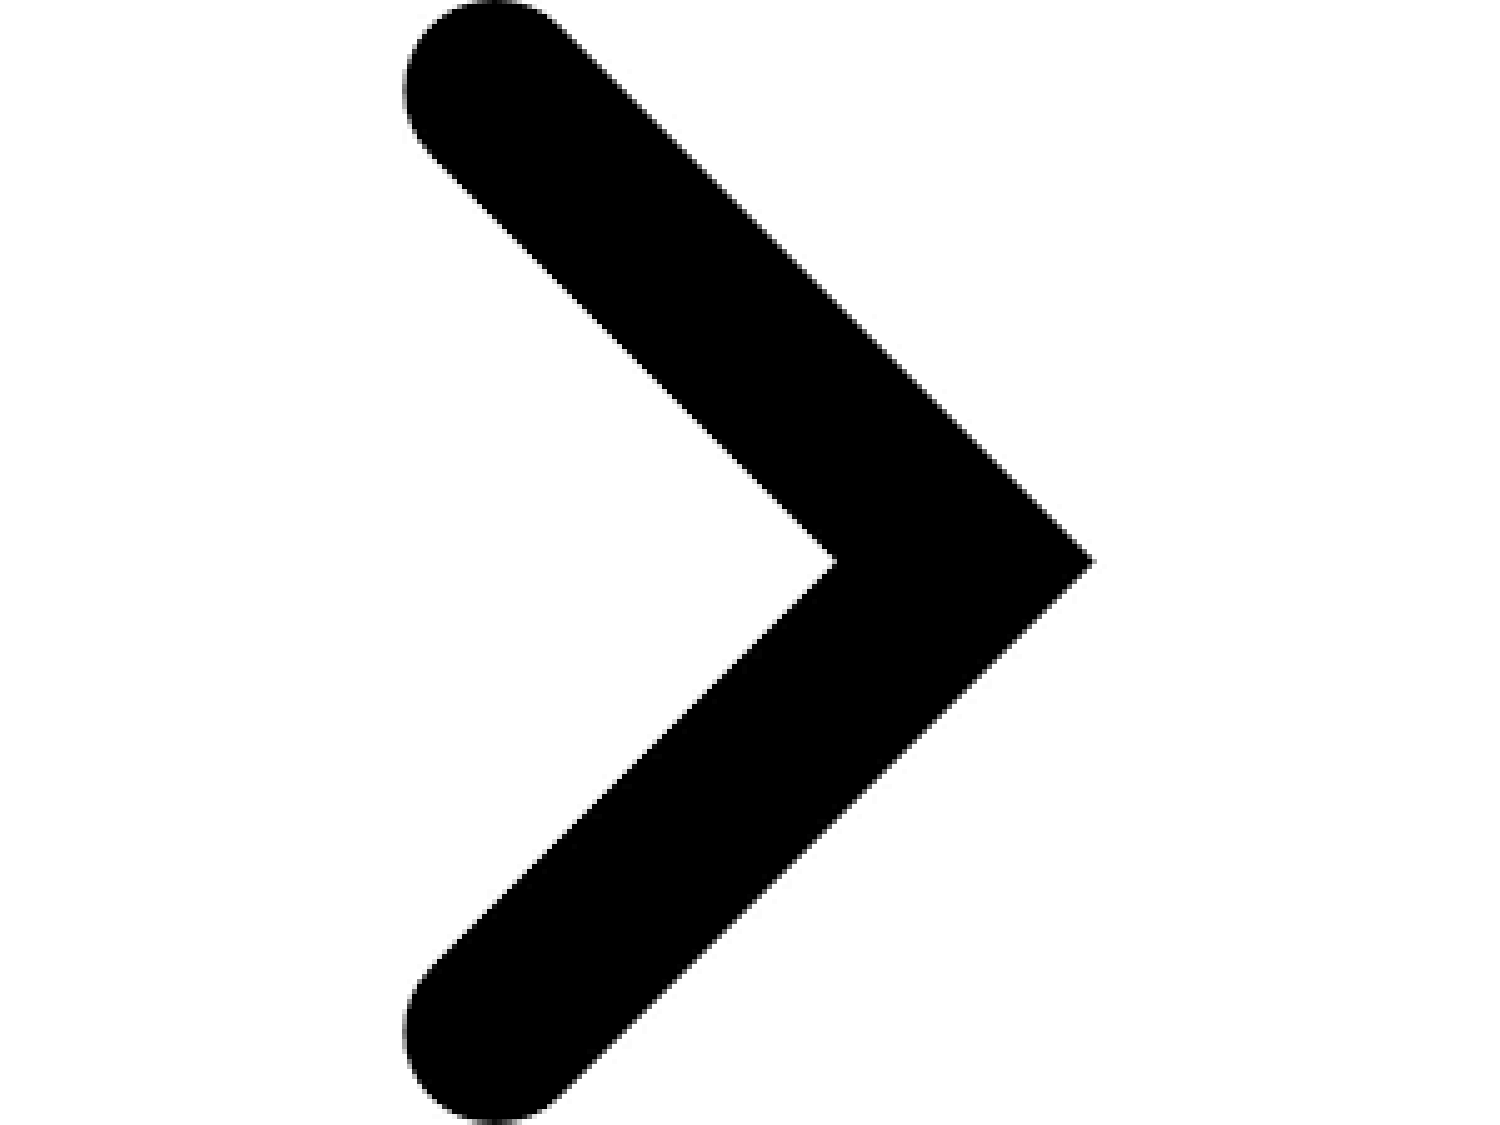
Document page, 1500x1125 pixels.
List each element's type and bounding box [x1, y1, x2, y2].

list [187, 0, 1313, 1125]
